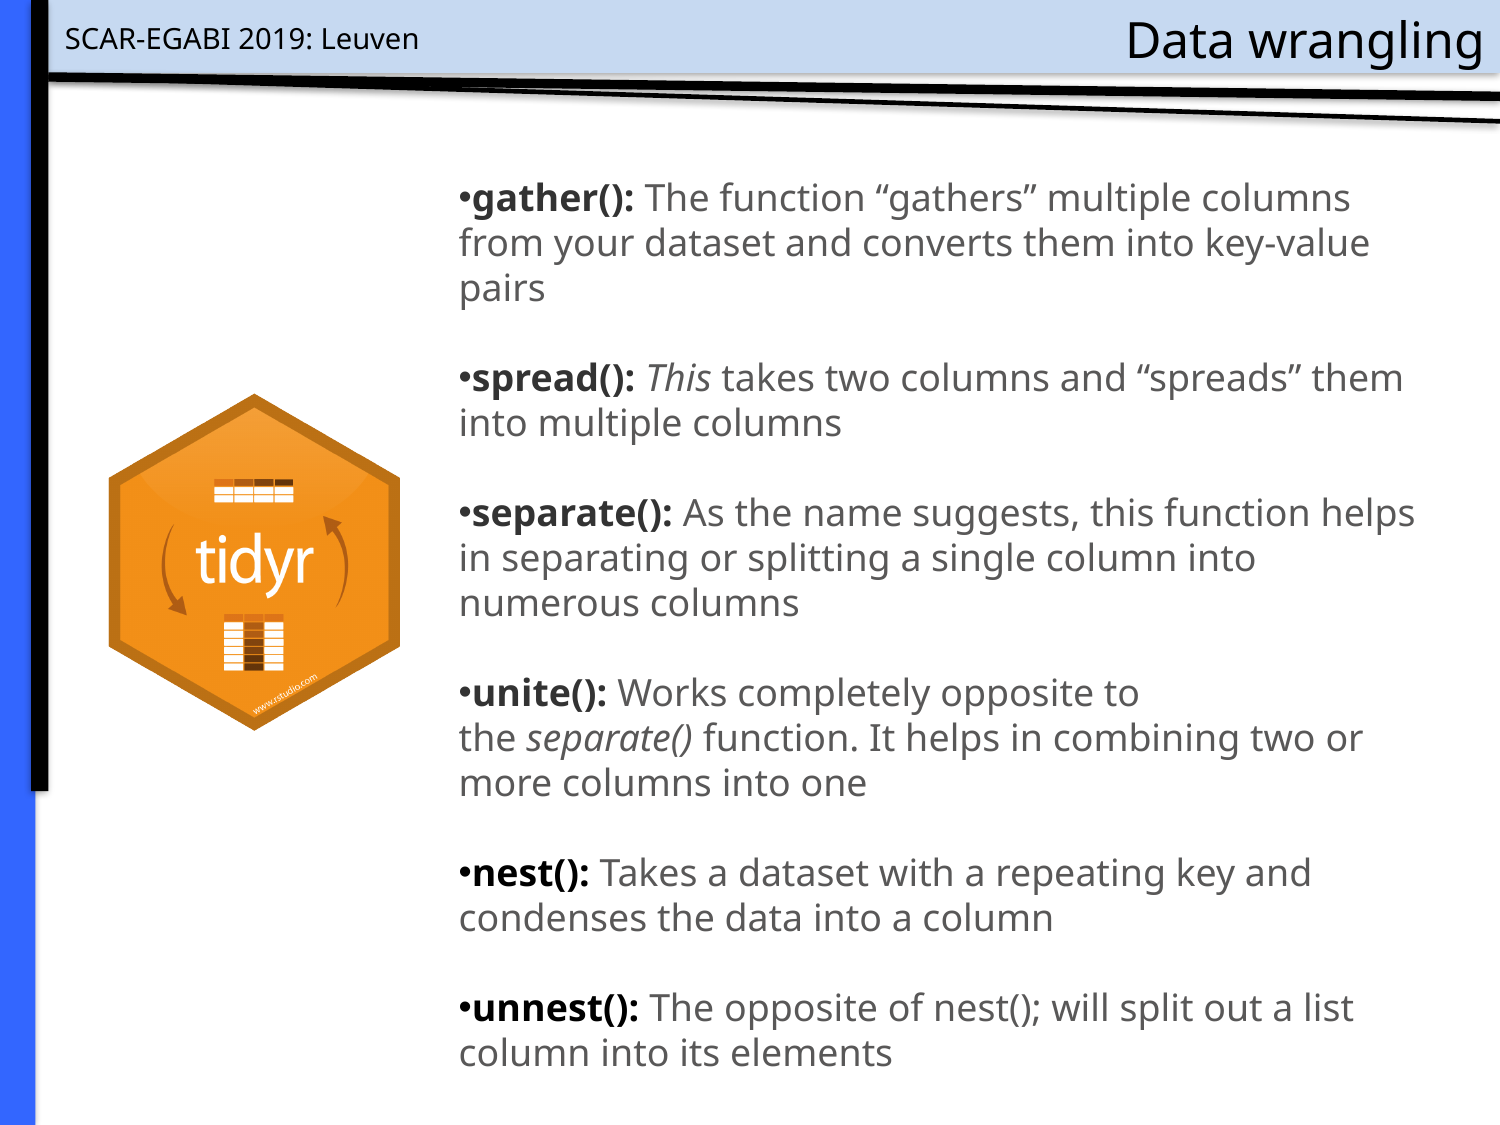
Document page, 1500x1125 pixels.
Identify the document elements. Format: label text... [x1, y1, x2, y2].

picture [108, 393, 401, 732]
text_box gather(): The function “gathers” multiple columns from your dataset and converts them into key-value pairs spread(): This takes two columns and “spreads” them into multiple columns separate(): As the name suggests, this function helps in separating or splitting a single column into numerous columns unite(): Works completely opposite to the separate() function. It helps in combining two or more columns into one nest(): Takes a dataset with a repeating key and condenses the data into a column unnest(): The opposite of nest(); will split out a list column into its elements [443, 166, 1455, 1125]
title Data wrangling [853, 0, 1500, 77]
